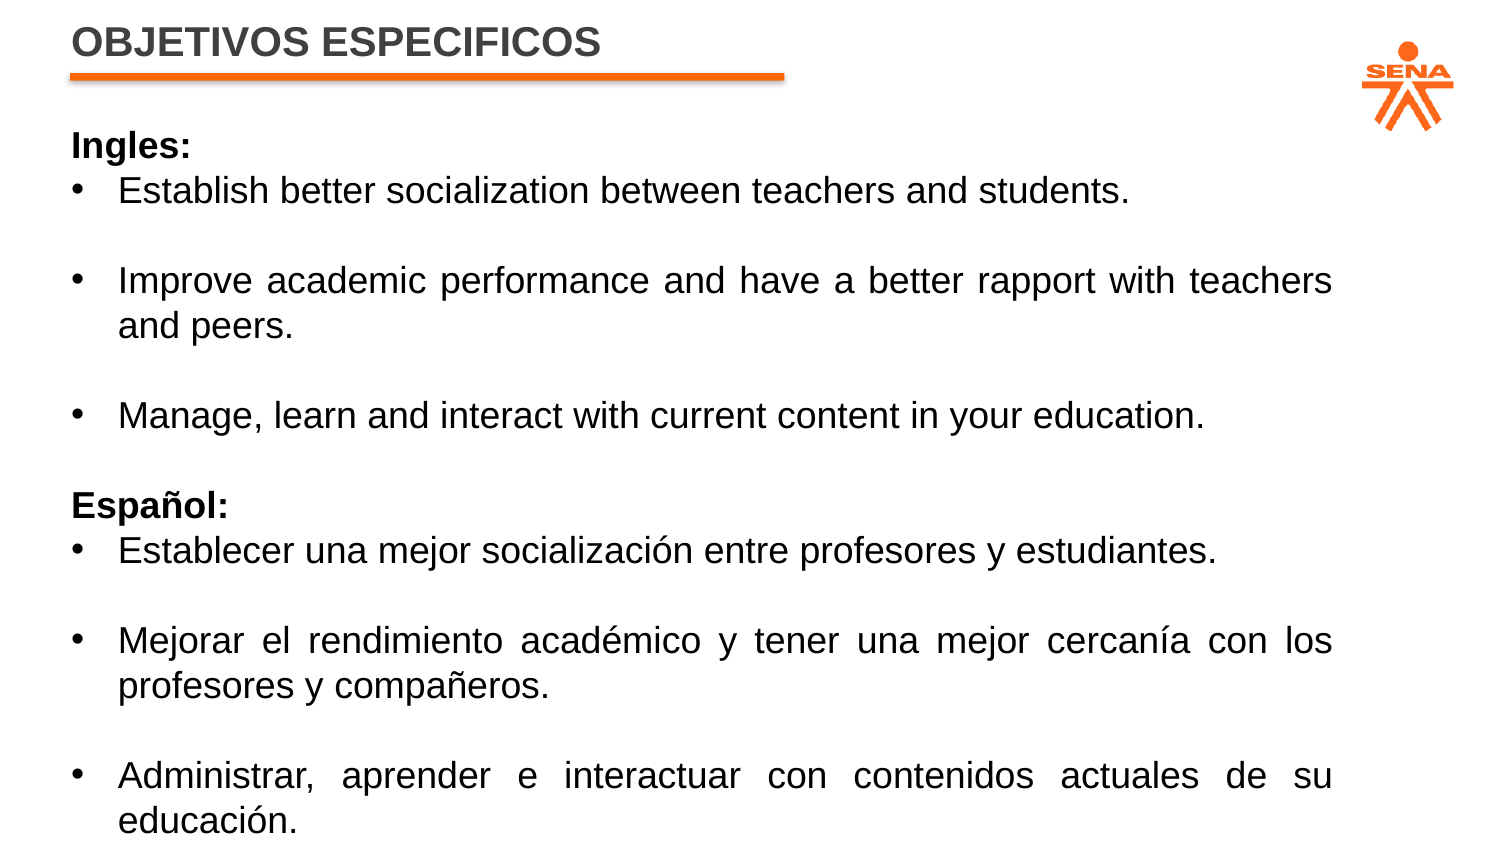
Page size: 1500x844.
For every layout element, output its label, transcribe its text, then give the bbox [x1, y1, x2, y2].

text_box Ingles: Establish better socialization between teachers and students. Improve academic performance and have a better rapport with teachers and peers. Manage, learn and interact with current content in your education. Español: Establecer una mejor socialización entre profesores y estudiantes. Mejorar el rendimiento académico y tener una mejor cercanía con los profesores y compañeros. Administrar, aprender e interactuar con contenidos actuales de su educación. [56, 113, 1348, 844]
picture [1330, 0, 1500, 156]
text_box [69, 72, 785, 81]
text_box OBJETIVOS ESPECIFICOS [56, 7, 962, 73]
